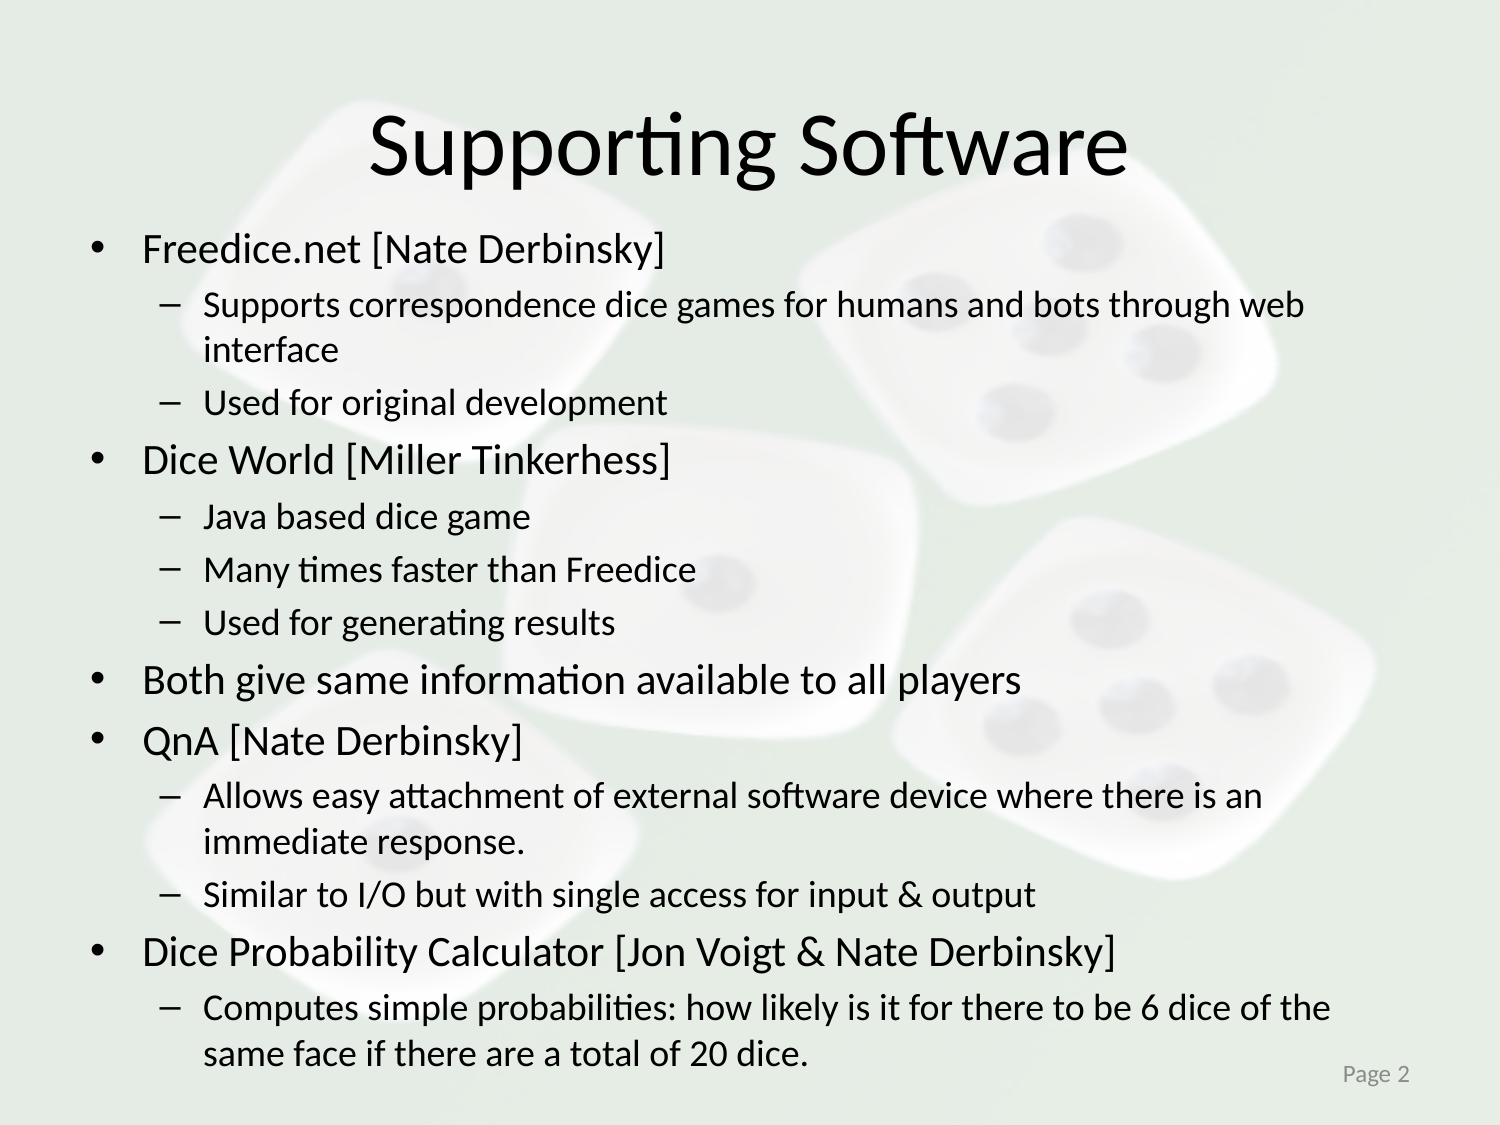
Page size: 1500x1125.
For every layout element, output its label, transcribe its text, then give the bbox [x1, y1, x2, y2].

slide_number Page 2 [1074, 1042, 1425, 1103]
list Freedice.net [Nate Derbinsky] Supports correspondence dice games for humans and bots through web interface Used for original development Dice World [Miller Tinkerhess] Java based dice game Many times faster than Freedice Used for generating results Both give same information available to all players QnA [Nate Derbinsky] Allows easy attachment of external software device where there is an immediate response. Similar to I/O but with single access for input & output Dice Probability Calculator [Jon Voigt & Nate Derbinsky] Computes simple probabilities: how likely is it for there to be 6 dice of the same face if there are a total of 20 dice. [75, 212, 1425, 1088]
title Supporting Software [75, 45, 1425, 212]
